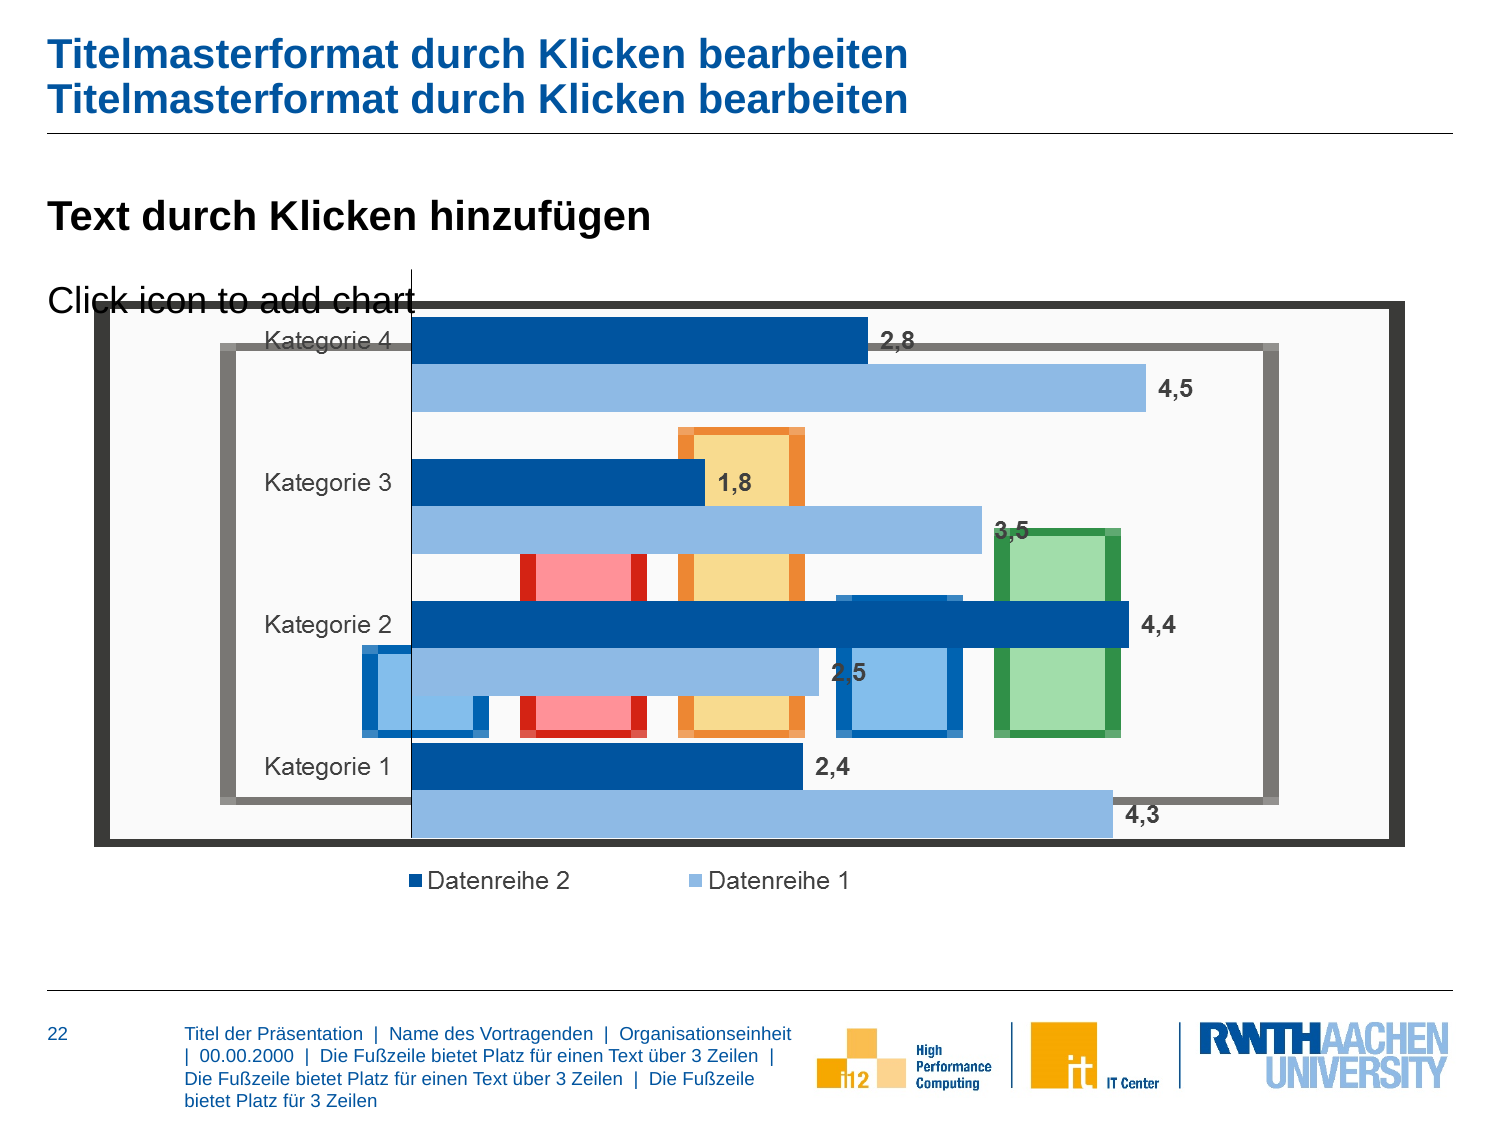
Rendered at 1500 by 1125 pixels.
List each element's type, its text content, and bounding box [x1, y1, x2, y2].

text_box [241, 238, 1259, 922]
title Titelmasterformat durch Klicken bearbeiten Titelmasterformat durch Klicken bearbeiten [47, 33, 1453, 123]
picture [811, 1009, 1456, 1098]
list Text durch Klicken hinzufügen [47, 189, 1453, 231]
